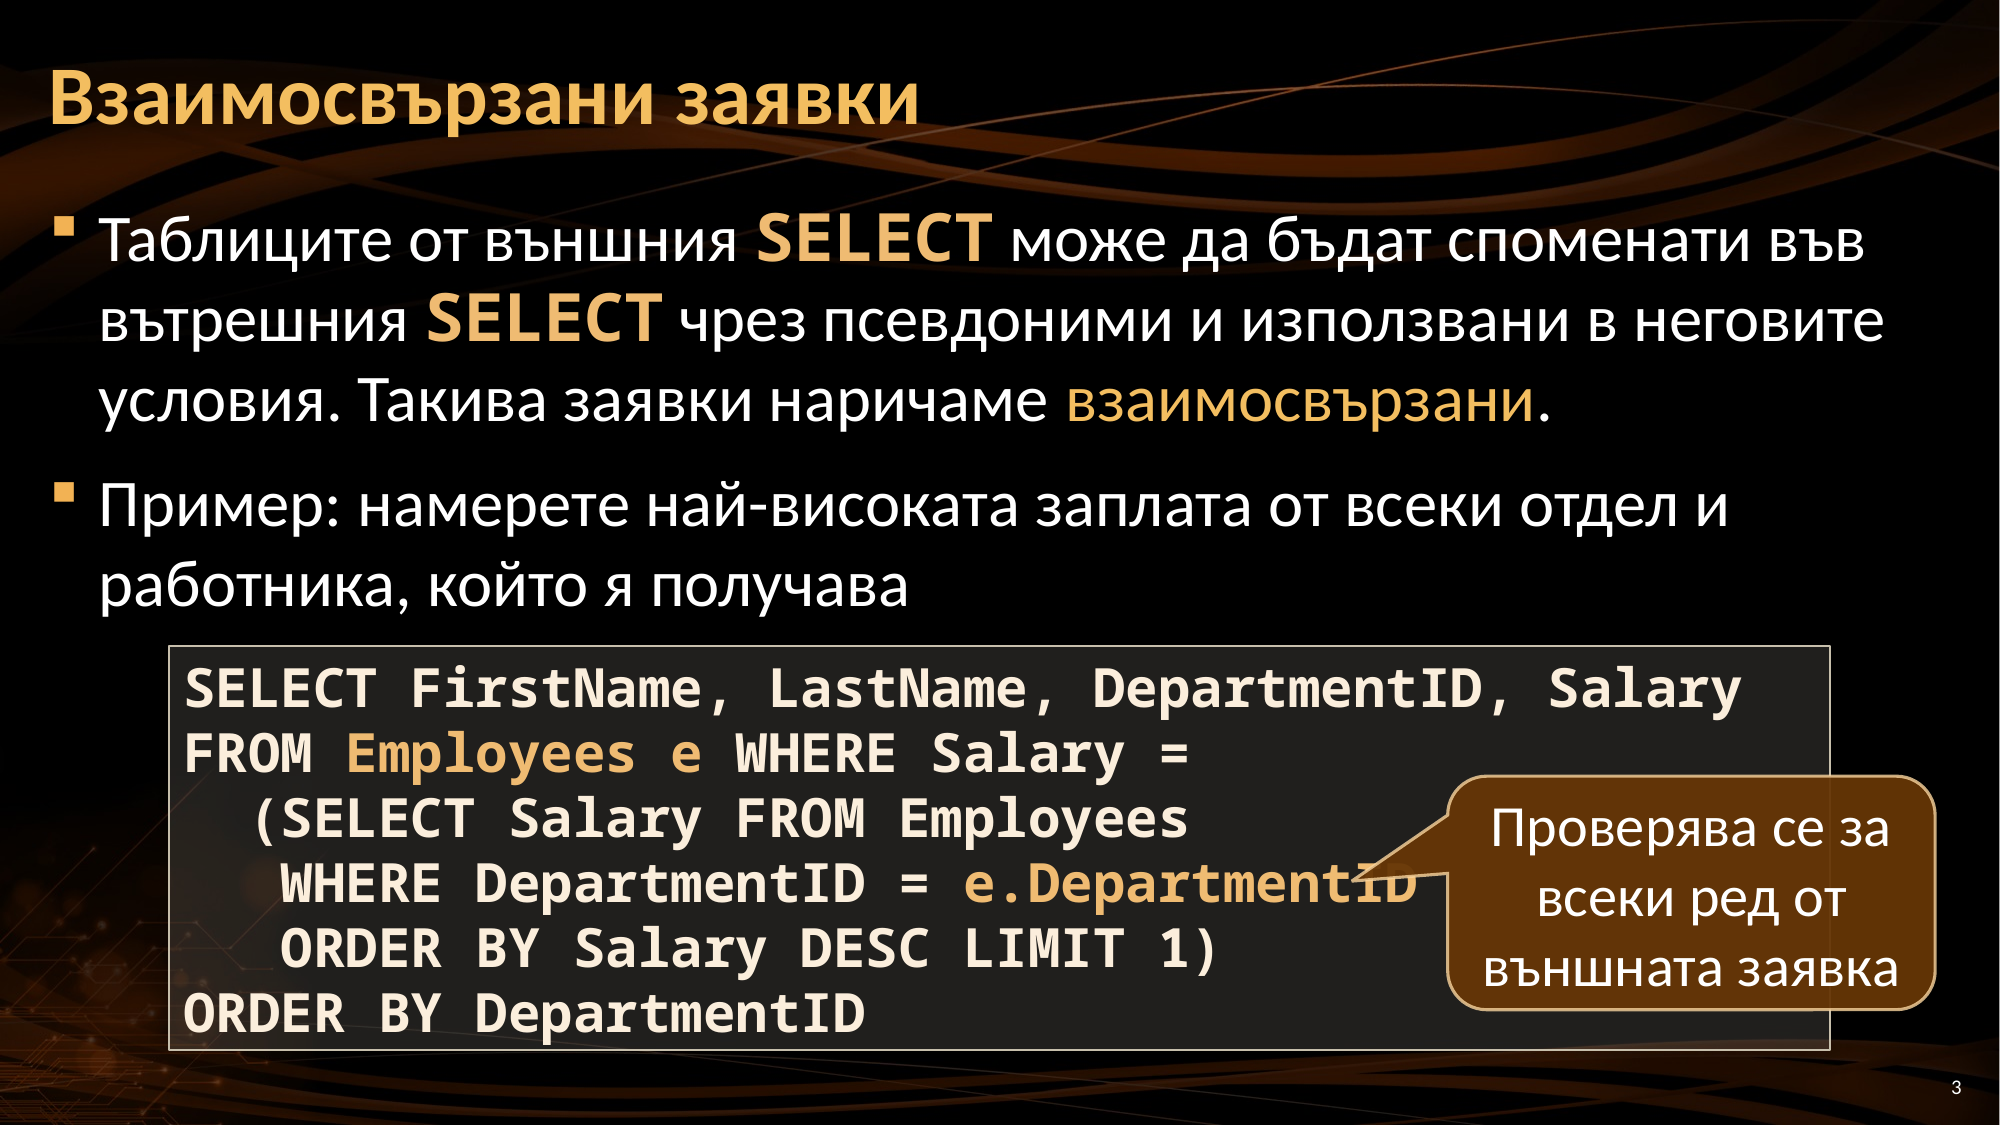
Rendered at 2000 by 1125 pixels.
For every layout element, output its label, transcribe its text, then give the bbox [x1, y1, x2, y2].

text_box SELECT FirstName, LastName, DepartmentID, Salary FROM Employees e WHERE Salary = (SELECT Salary FROM Employees WHERE DepartmentID = e.DepartmentID ORDER BY Salary DESC LIMIT 1) ORDER BY DepartmentID [168, 645, 1831, 1051]
picture [0, 0, 2000, 1125]
text_box Проверява се за всеки ред от външната заявка [1351, 775, 1937, 1011]
list Таблиците от външния SELECT може да бъдат споменати във вътрешния SELECT чрез псевдоними и използвани в неговите условия. Такива заявки наричаме взаимосвързани. Пример: намерете най-високата заплата от всеки отдел и работника, който я получава [31, 188, 1968, 1103]
title Взаимосвързани заявки [30, 6, 1700, 189]
